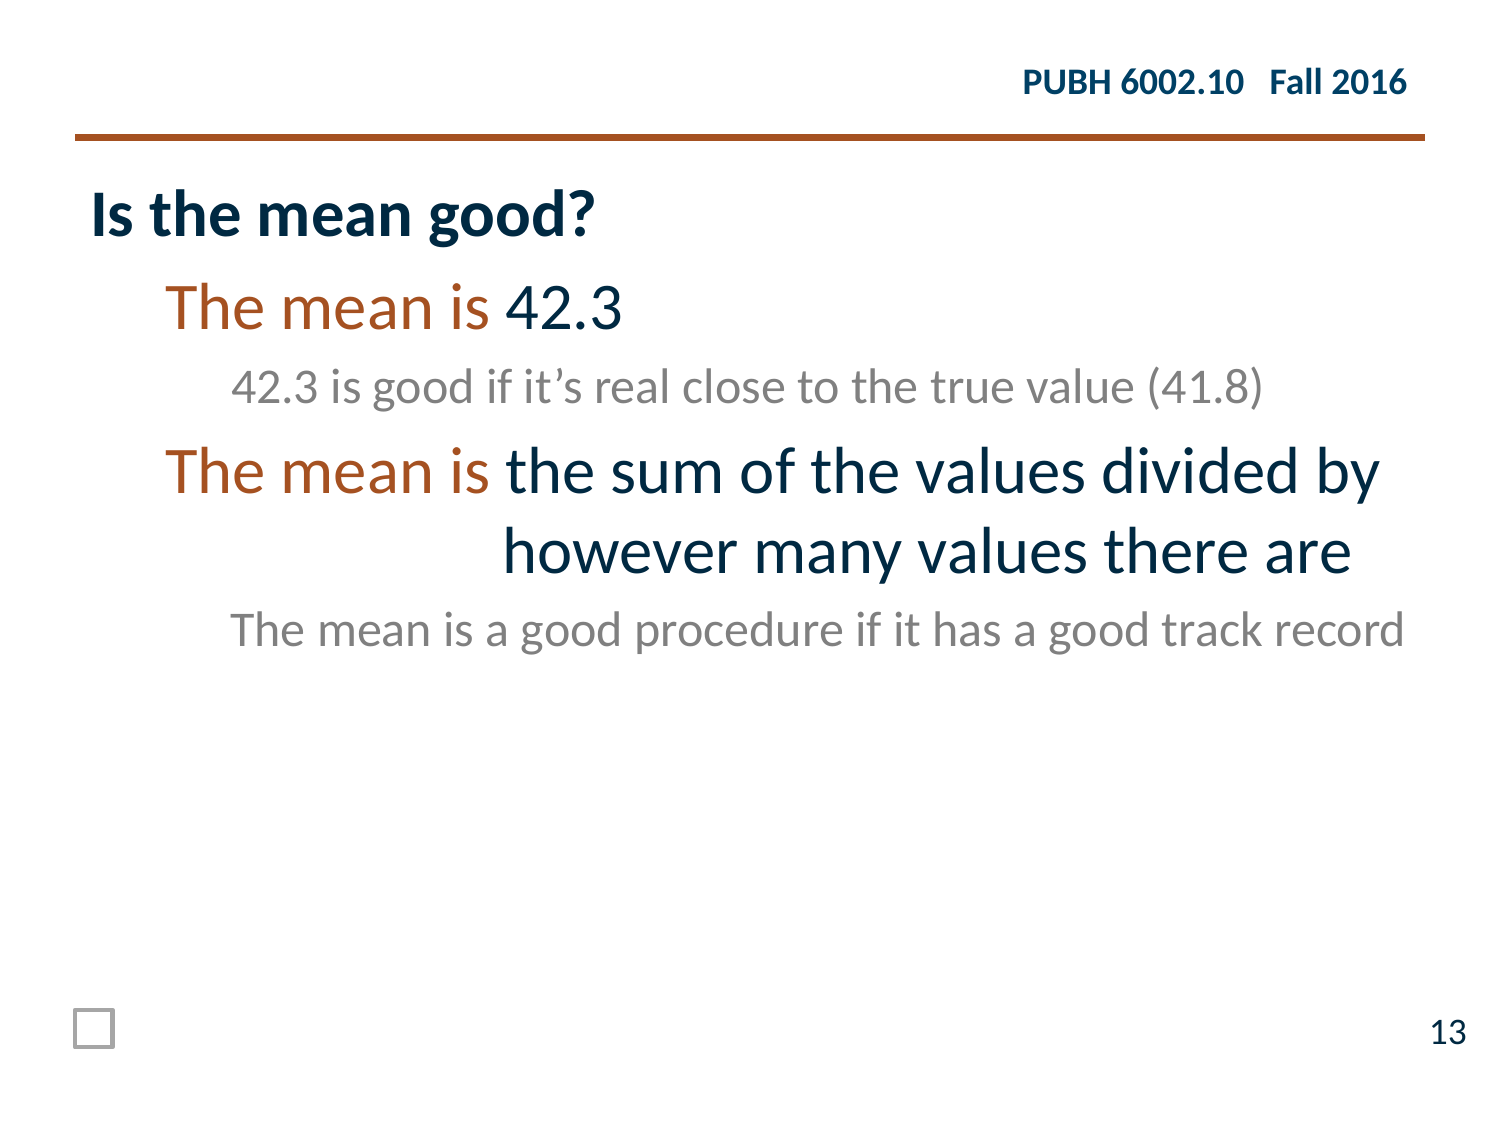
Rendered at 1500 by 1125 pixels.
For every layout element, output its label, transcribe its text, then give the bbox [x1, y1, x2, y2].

list Is the mean good? The mean is 42.3 42.3 is good if it’s real close to the true value (41.8) The mean is the sum of the values divided by however many values there are The mean is a good procedure if it has a good track record [75, 162, 1425, 975]
